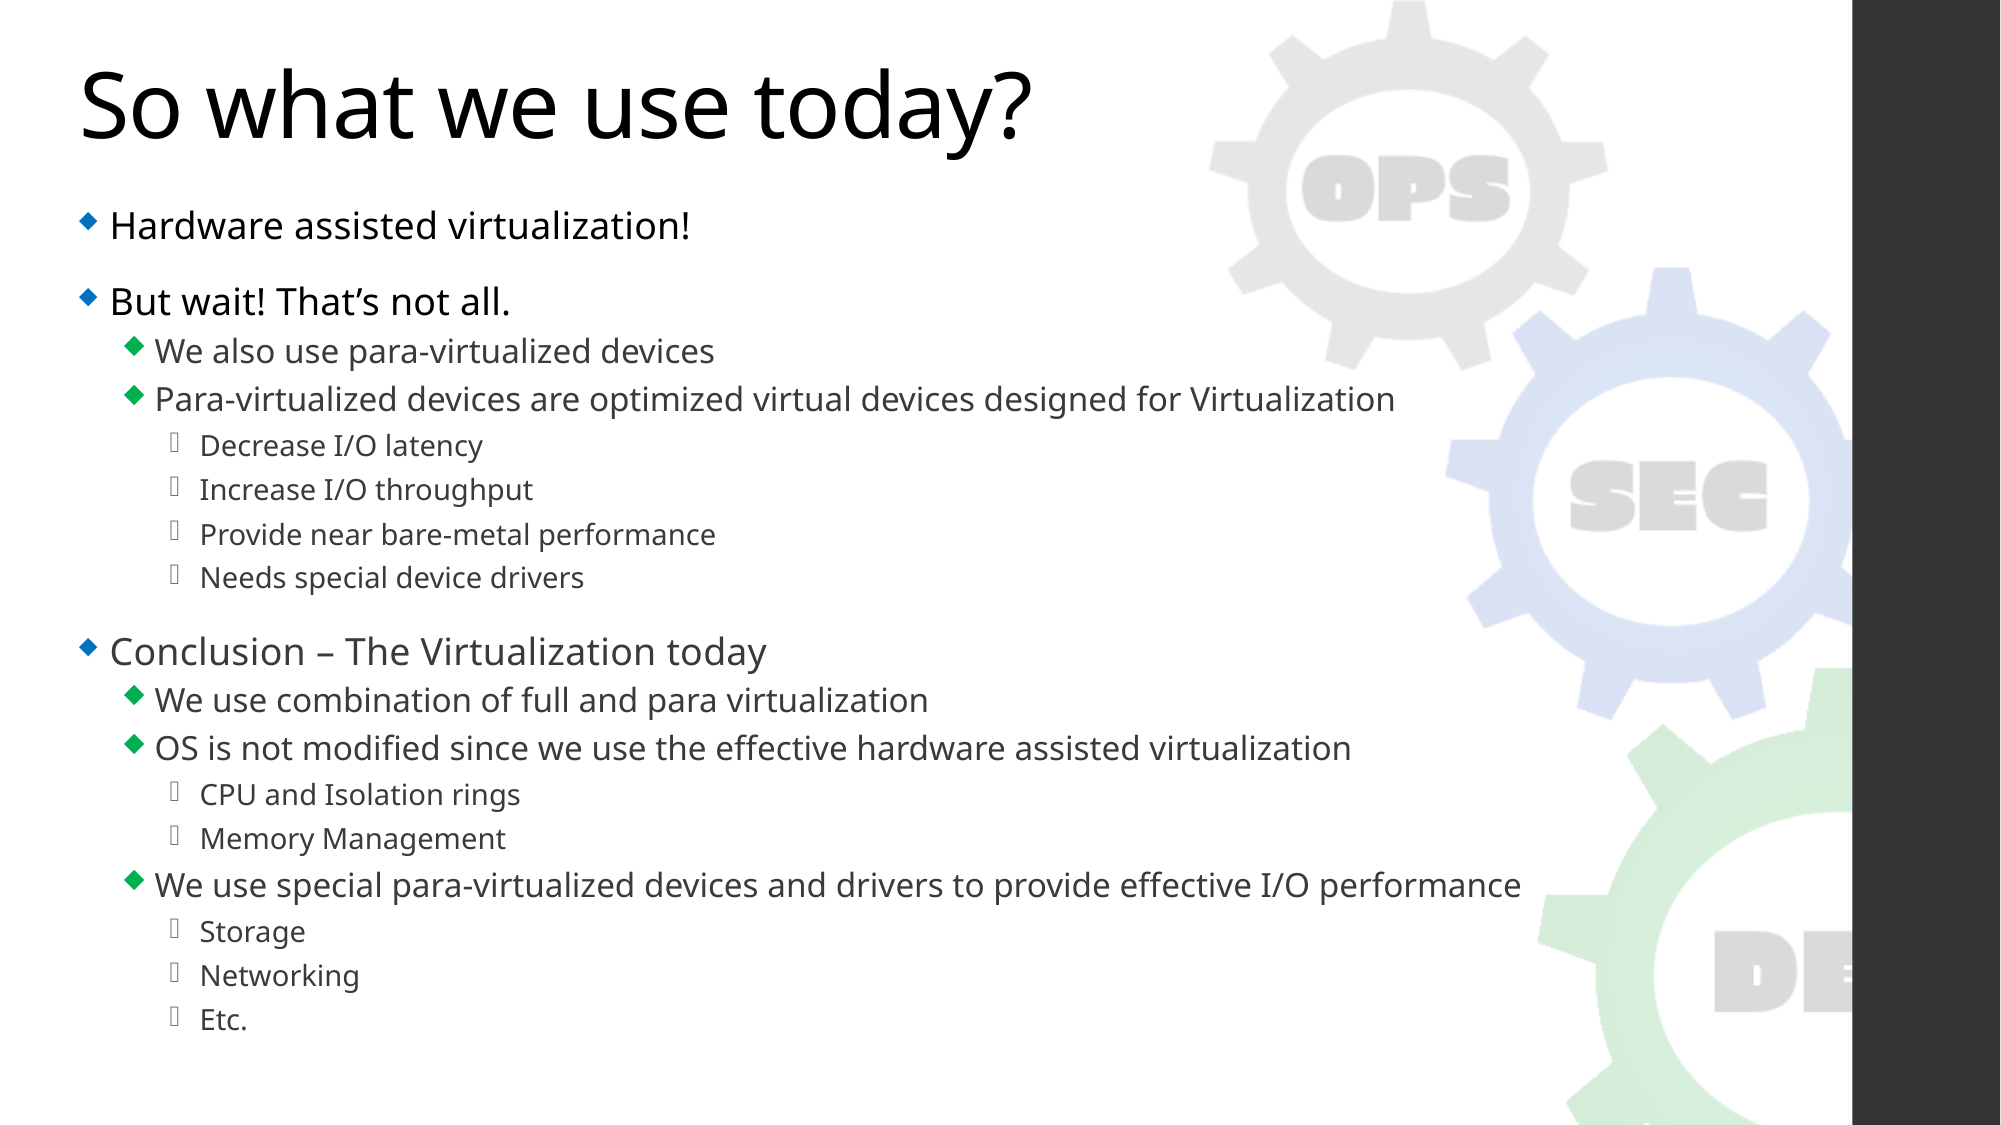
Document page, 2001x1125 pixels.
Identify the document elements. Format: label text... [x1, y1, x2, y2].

title So what we use today? [64, 33, 1797, 166]
list Hardware assisted virtualization! But wait! That’s not all. We also use para-virtualized devices Para-virtualized devices are optimized virtual devices designed for Virtualization Decrease I/O latency Increase I/O throughput Provide near bare-metal performance Needs special device drivers Conclusion – The Virtualization today We use combination of full and para virtualization OS is not modified since we use the effective hardware assisted virtualization CPU and Isolation rings Memory Management We use special para-virtualized devices and drivers to provide effective I/O performance Storage Networking Etc. [64, 198, 1797, 1073]
